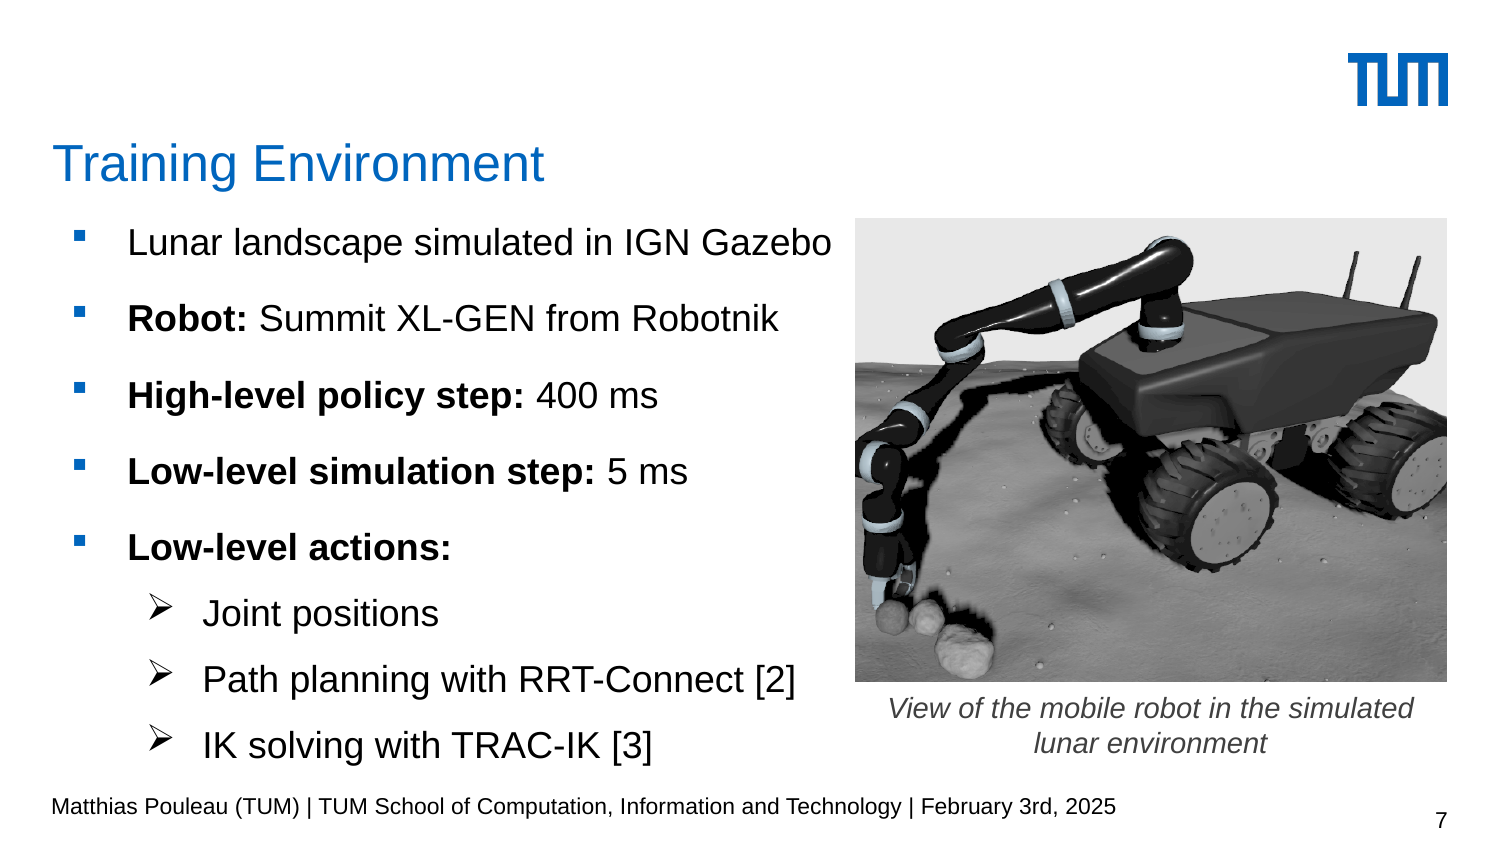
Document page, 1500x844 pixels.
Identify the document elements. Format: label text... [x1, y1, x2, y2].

text_box View of the mobile robot in the simulated lunar environment [855, 689, 1447, 767]
footer Matthias Pouleau (TUM) | TUM School of Computation, Information and Technology | February 3rd, 2025 [51, 796, 1319, 842]
list Lunar landscape simulated in IGN Gazebo Robot: Summit XL-GEN from Robotnik High-level policy step: 400 ms Low-level simulation step: 5 ms Low-level actions: Joint positions Path planning with RRT-Connect [2] IK solving with TRAC-IK [3] [52, 253, 856, 771]
picture [1348, 53, 1448, 106]
slide_number 7 [1319, 796, 1448, 842]
title Training Environment [52, 111, 1449, 253]
picture [854, 217, 1448, 683]
